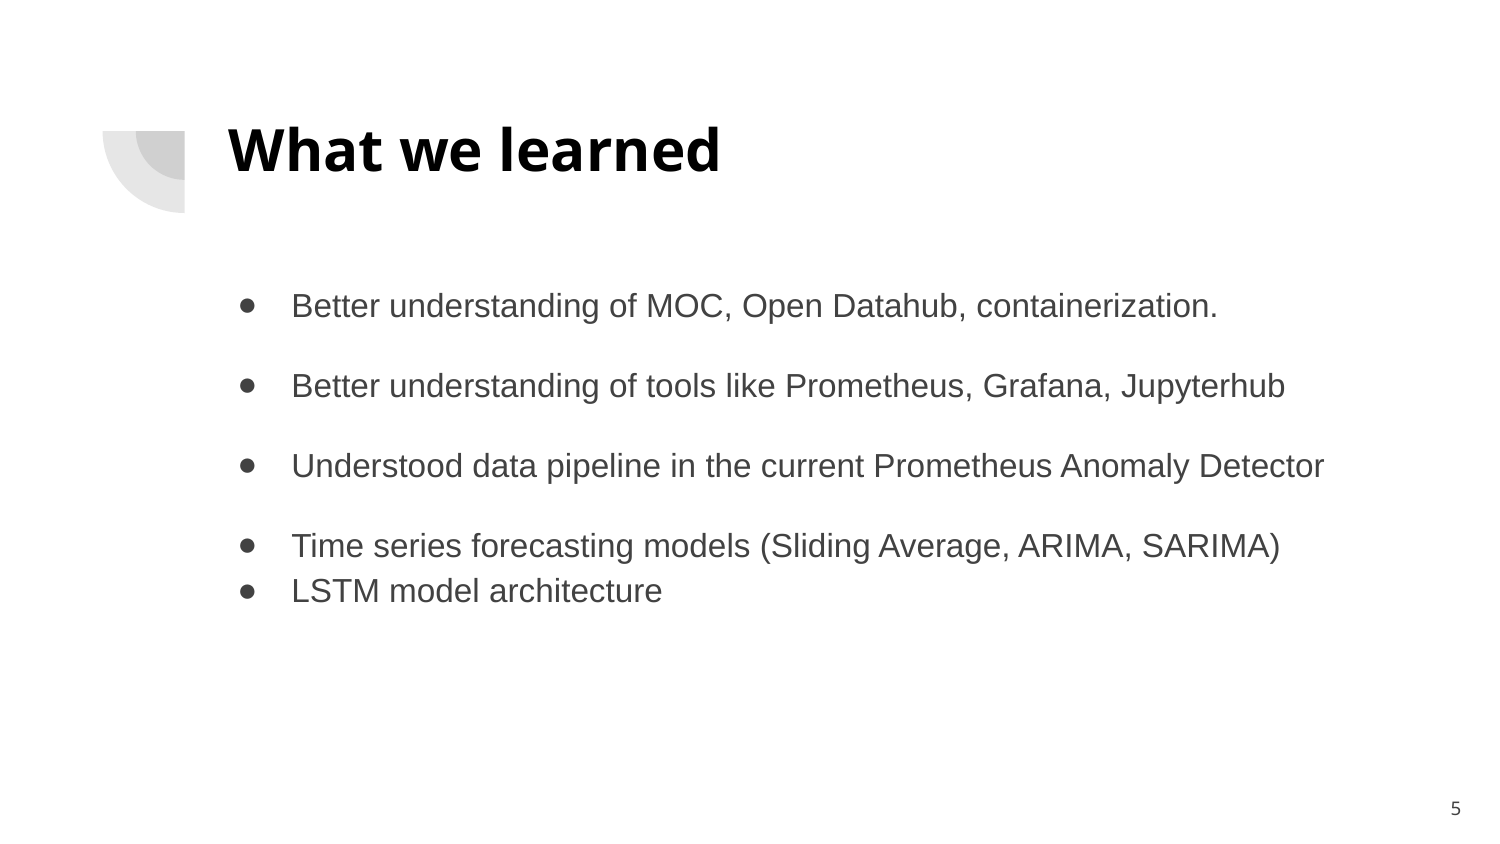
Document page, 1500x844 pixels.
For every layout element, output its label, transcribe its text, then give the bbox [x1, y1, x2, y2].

slide_number ‹#› [1386, 777, 1477, 842]
list Better understanding of MOC, Open Datahub, containerization. Better understanding of tools like Prometheus, Grafana, Jupyterhub Understood data pipeline in the current Prometheus Anomaly Detector Time series forecasting models (Sliding Average, ARIMA, SARIMA) LSTM model architecture [201, 229, 1355, 730]
title What we learned [213, 98, 1368, 263]
